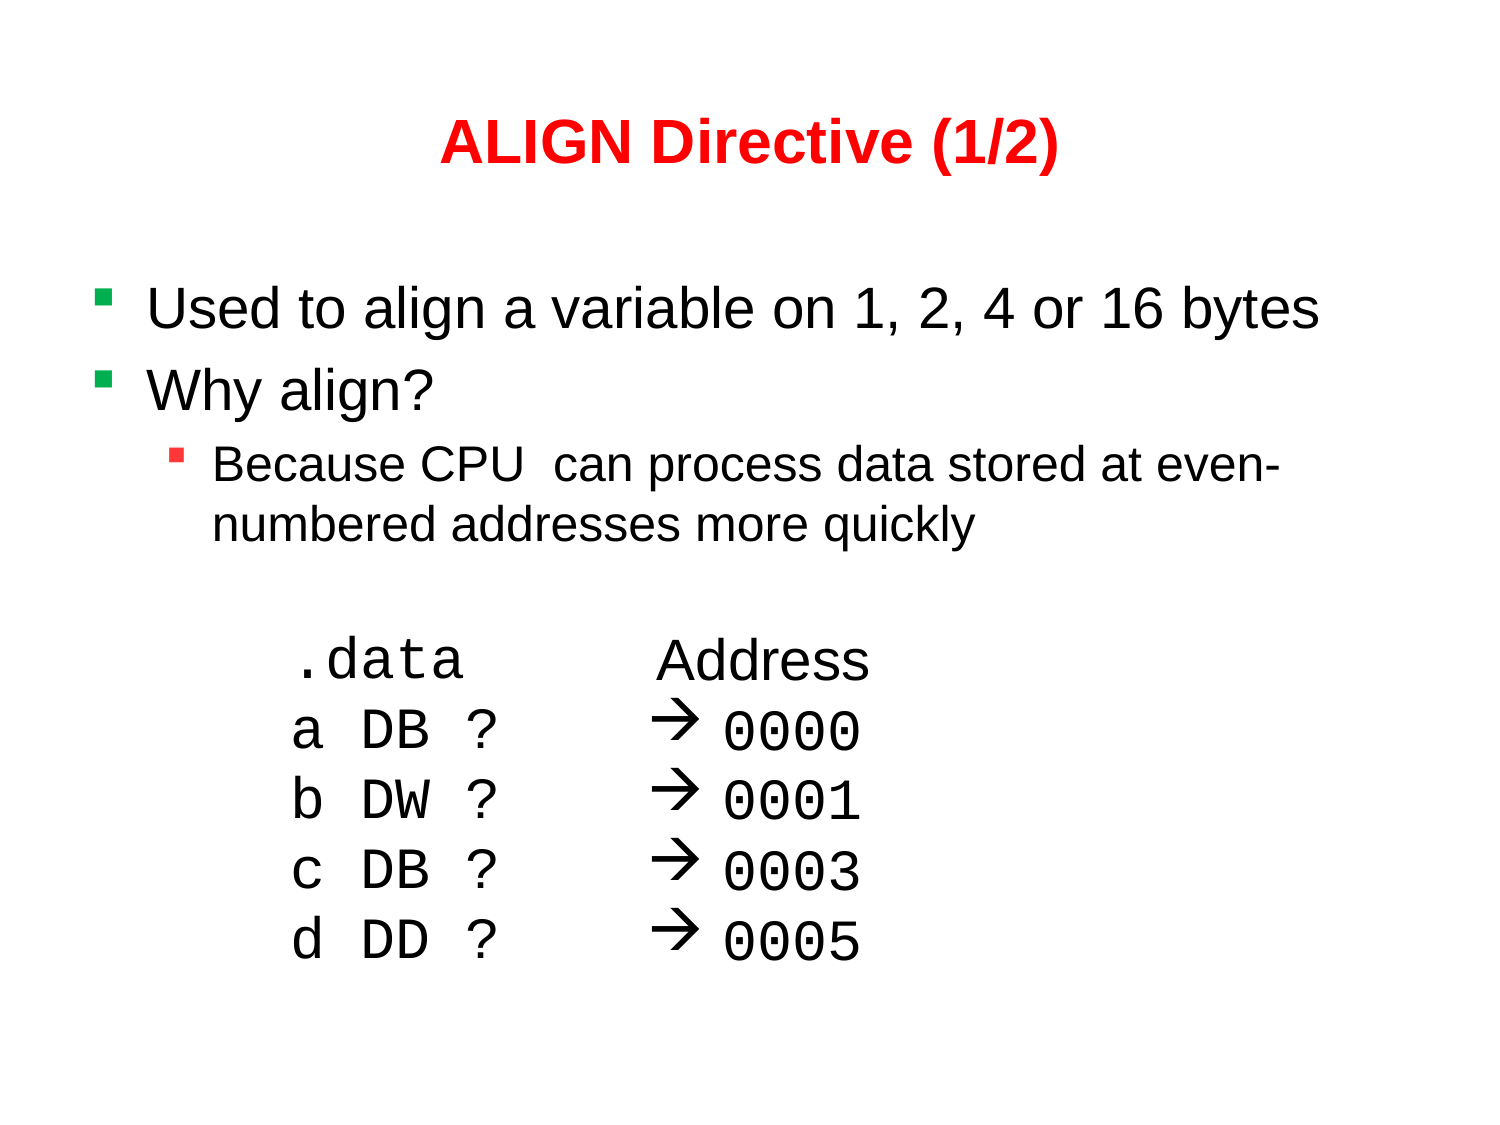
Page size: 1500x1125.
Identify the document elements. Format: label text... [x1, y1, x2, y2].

text_box 0000 0001 0003 0005 [632, 684, 878, 980]
text_box Address [642, 614, 887, 699]
list Used to align a variable on 1, 2, 4 or 16 bytes Why align? Because CPU can process data stored at even-numbered addresses more quickly [75, 262, 1425, 1005]
text_box .data a DB ? b DW ? c DB ? d DD ? [275, 612, 516, 978]
title ALIGN Directive (1/2) [75, 45, 1425, 233]
